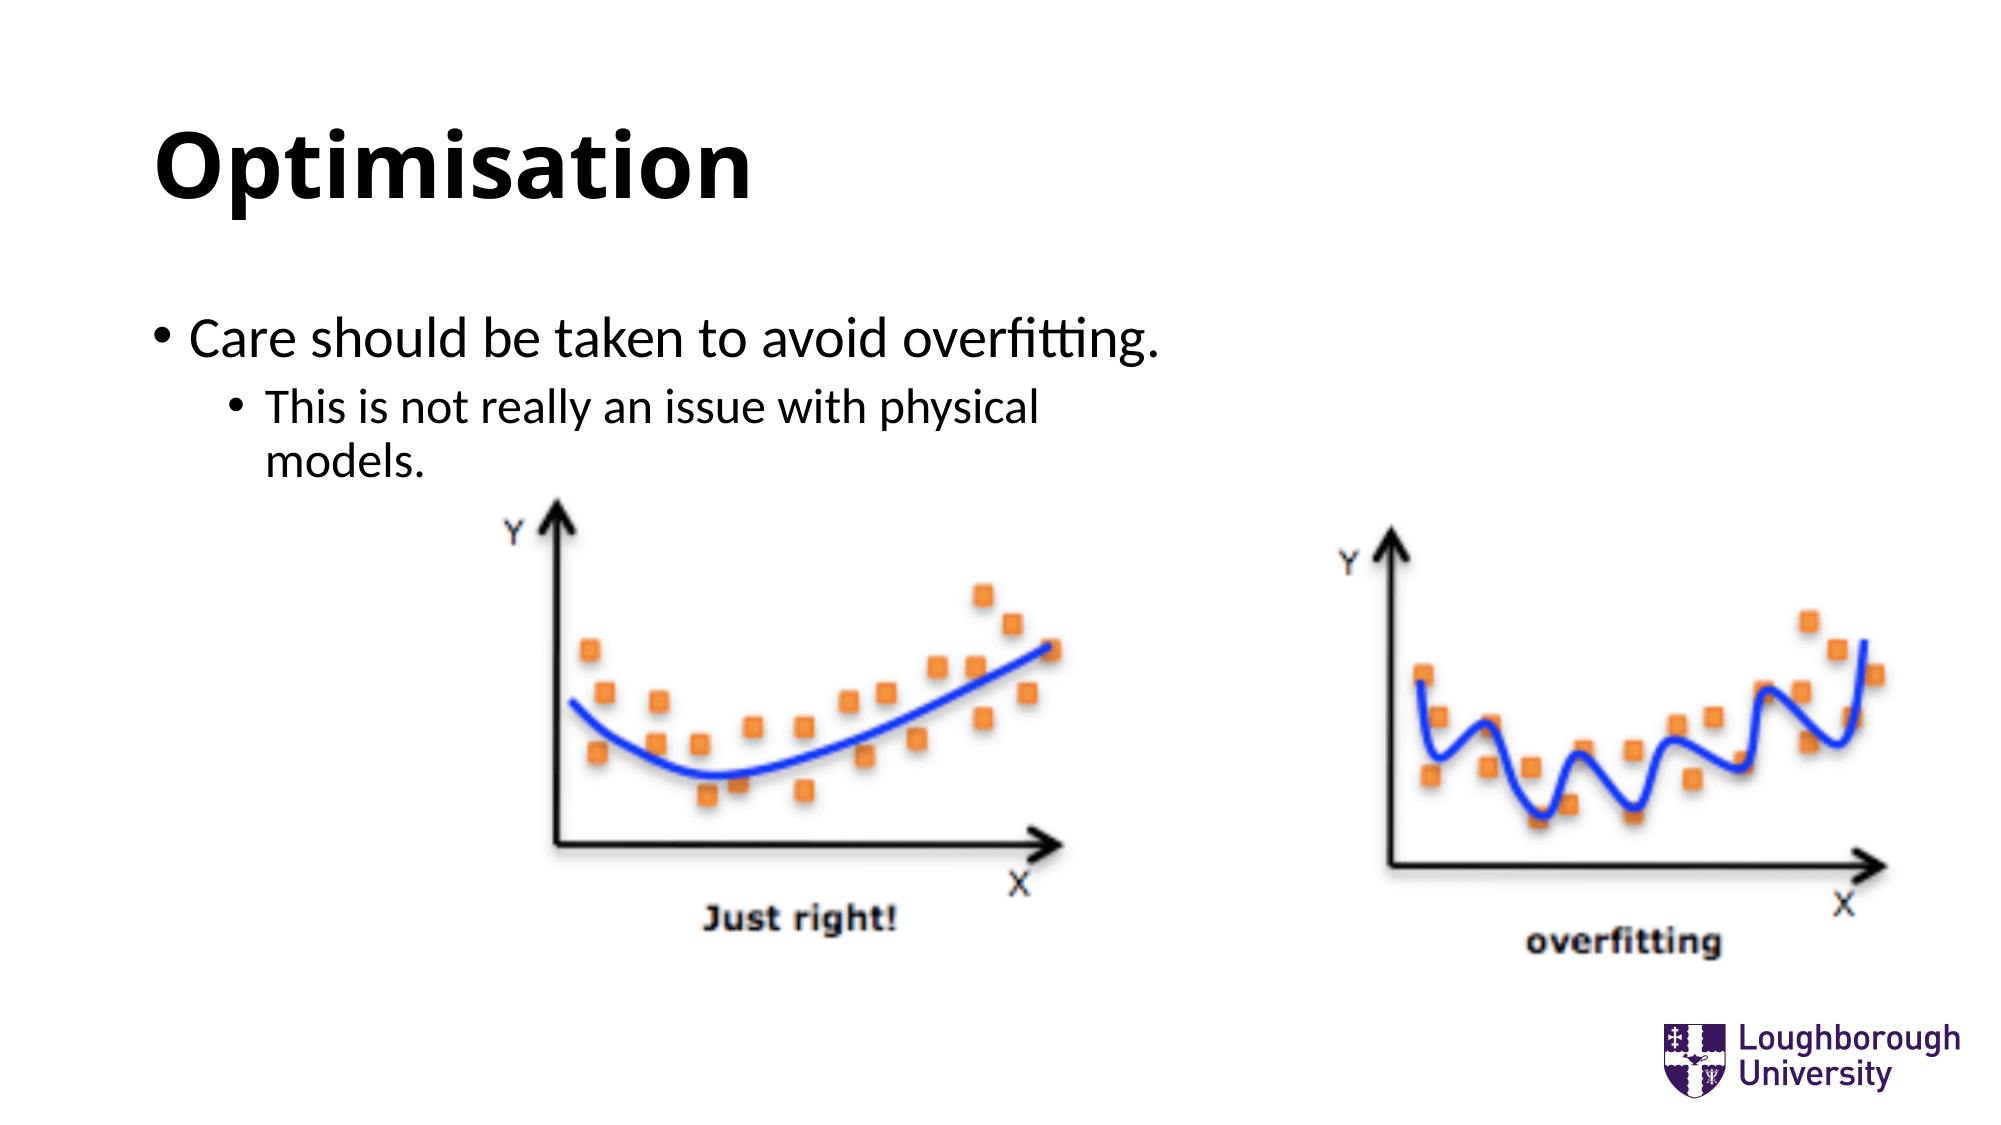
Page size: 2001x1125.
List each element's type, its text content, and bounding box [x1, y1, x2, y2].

picture [1308, 510, 1909, 969]
title Optimisation [137, 59, 1863, 278]
picture [474, 482, 1111, 950]
list Care should be taken to avoid overfitting. This is not really an issue with physical models. [137, 299, 1207, 1014]
picture [1637, 997, 1986, 1125]
